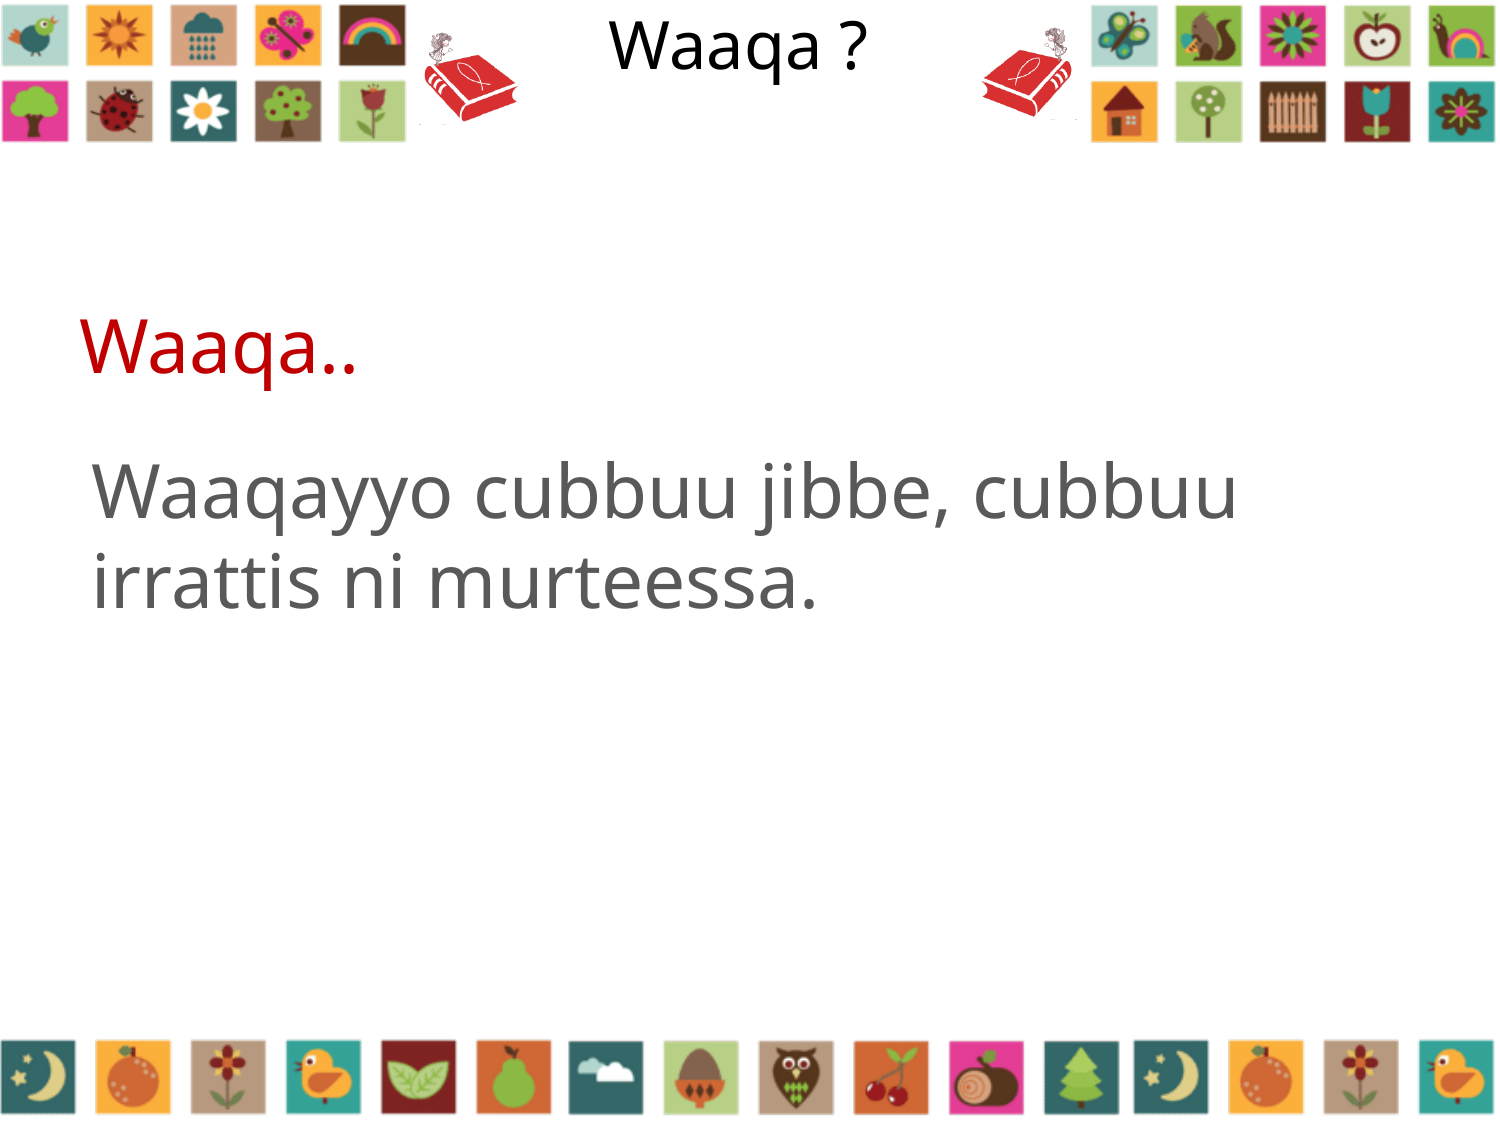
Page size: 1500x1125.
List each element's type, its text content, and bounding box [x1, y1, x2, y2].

text_box Waaqayyo cubbuu jibbe, cubbuu irrattis ni murteessa. [76, 436, 1424, 632]
text_box Waaqa.. [64, 290, 1412, 396]
text_box Waaqa ? [414, 0, 1080, 91]
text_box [0, 1028, 1500, 1118]
picture [0, 3, 550, 150]
picture [950, 3, 1500, 150]
